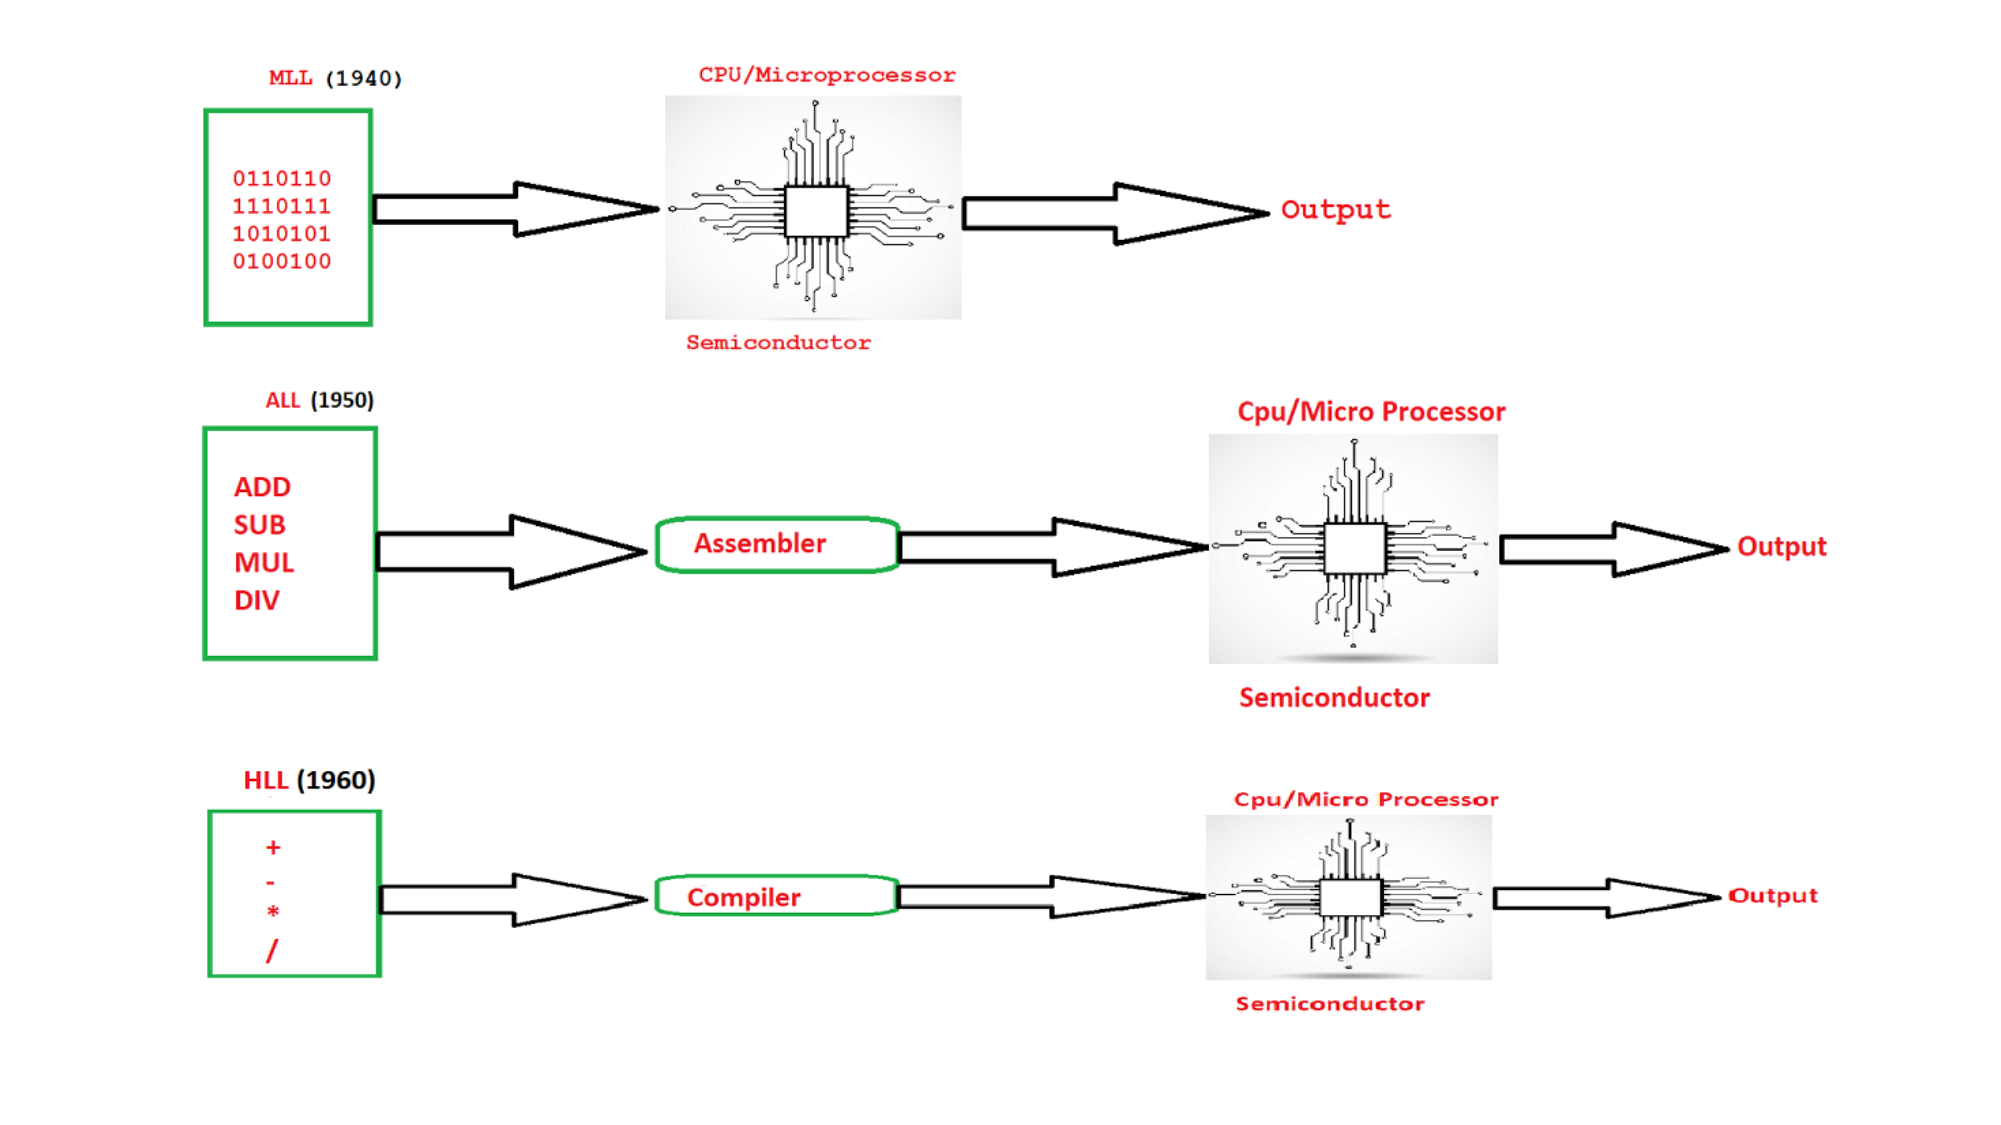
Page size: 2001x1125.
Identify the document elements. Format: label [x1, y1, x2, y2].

picture [187, 760, 1840, 1033]
list [160, 30, 1900, 761]
